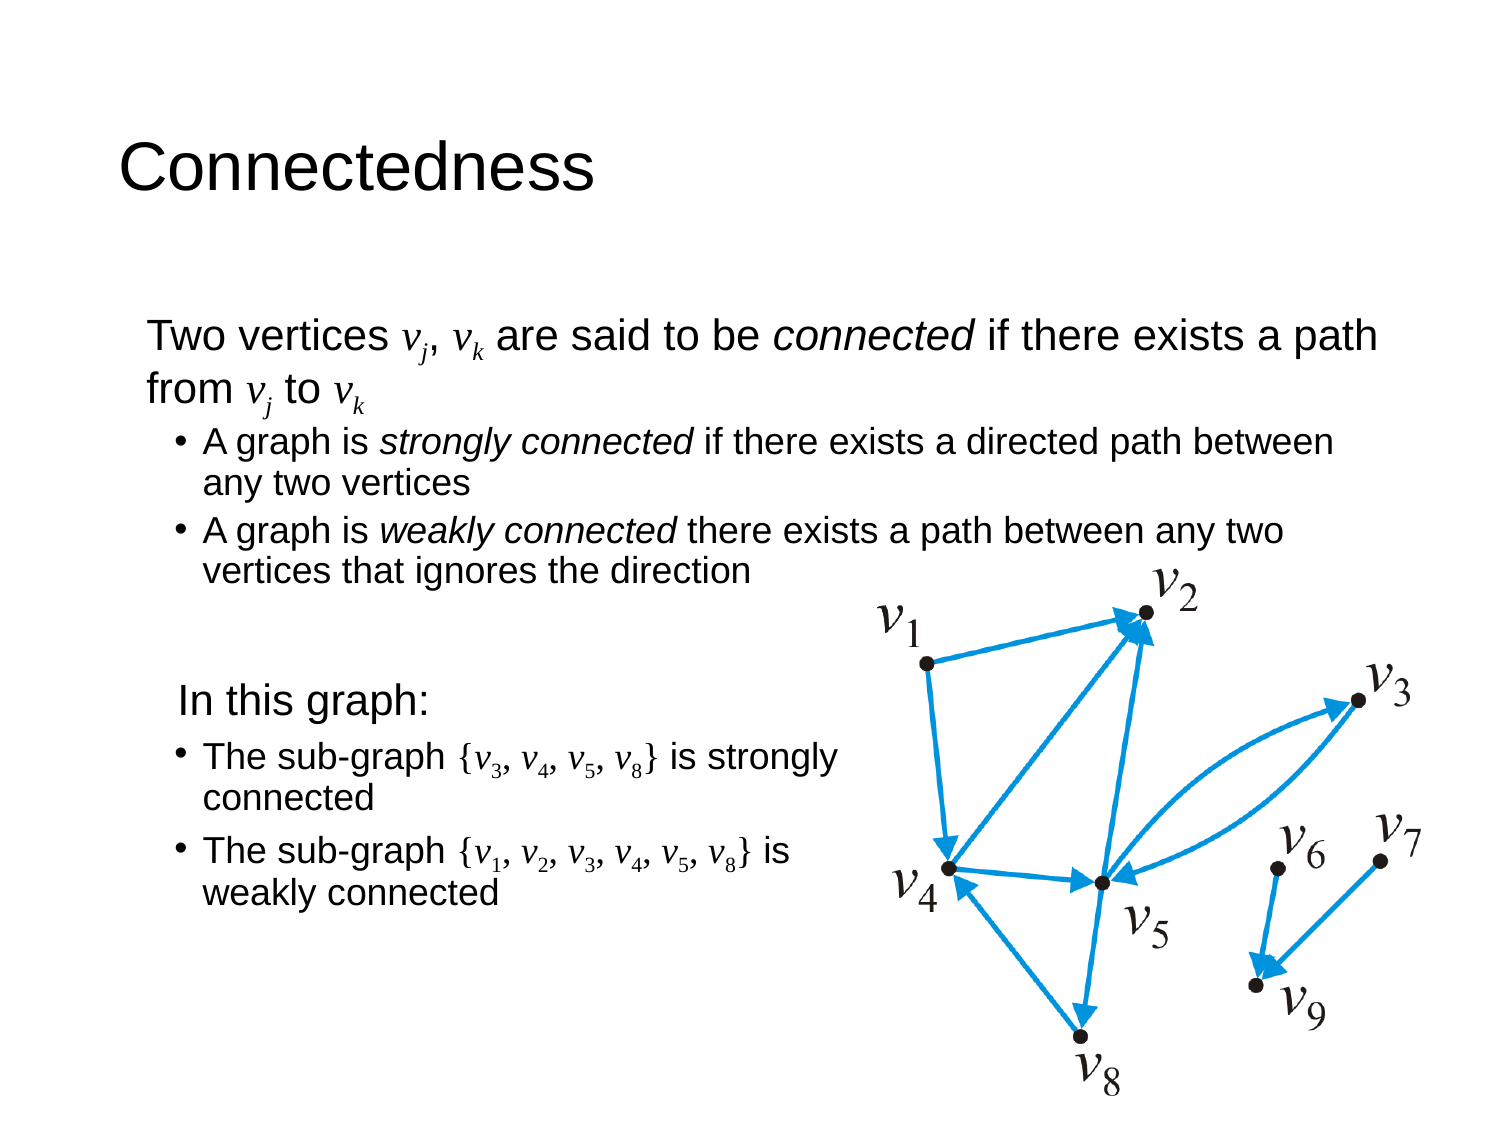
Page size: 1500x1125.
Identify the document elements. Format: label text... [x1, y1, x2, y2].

list Two vertices vj, vk are said to be connected if there exists a path from vj to vk A graph is strongly connected if there exists a directed path between any two vertices A graph is weakly connected there exists a path between any two vertices that ignores the direction In this graph: The sub-graph {v3, v4, v5, v8} is strongly connected The sub-graph {v1, v2, v3, v4, v5, v8} is weakly connected [103, 299, 1397, 1014]
title Connectedness [103, 59, 1397, 278]
picture [868, 561, 1424, 1102]
